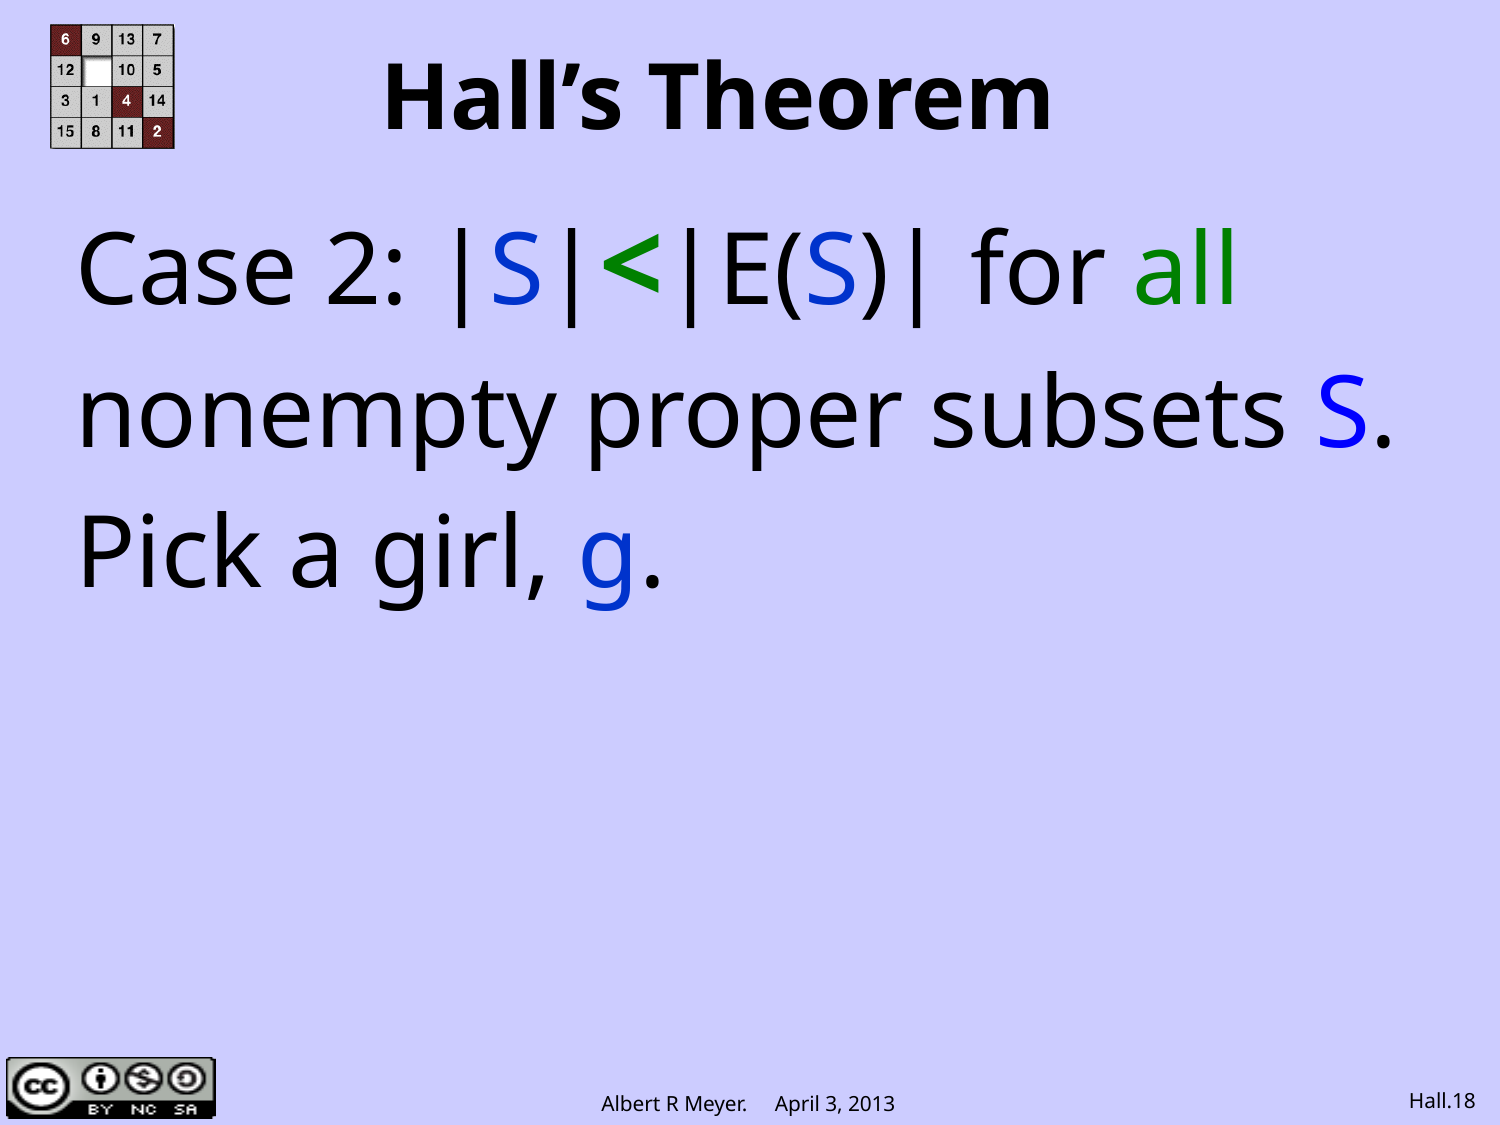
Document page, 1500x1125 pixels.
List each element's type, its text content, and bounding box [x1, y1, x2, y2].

slide_number Hall.18 [1247, 1079, 1491, 1121]
picture [50, 24, 175, 149]
text_box Case 2: |S|<|E(S)| for all nonempty proper subsets S. Pick a girl, g. [60, 184, 1436, 615]
title Hall’s Theorem [364, 0, 1132, 187]
picture [6, 1057, 216, 1119]
